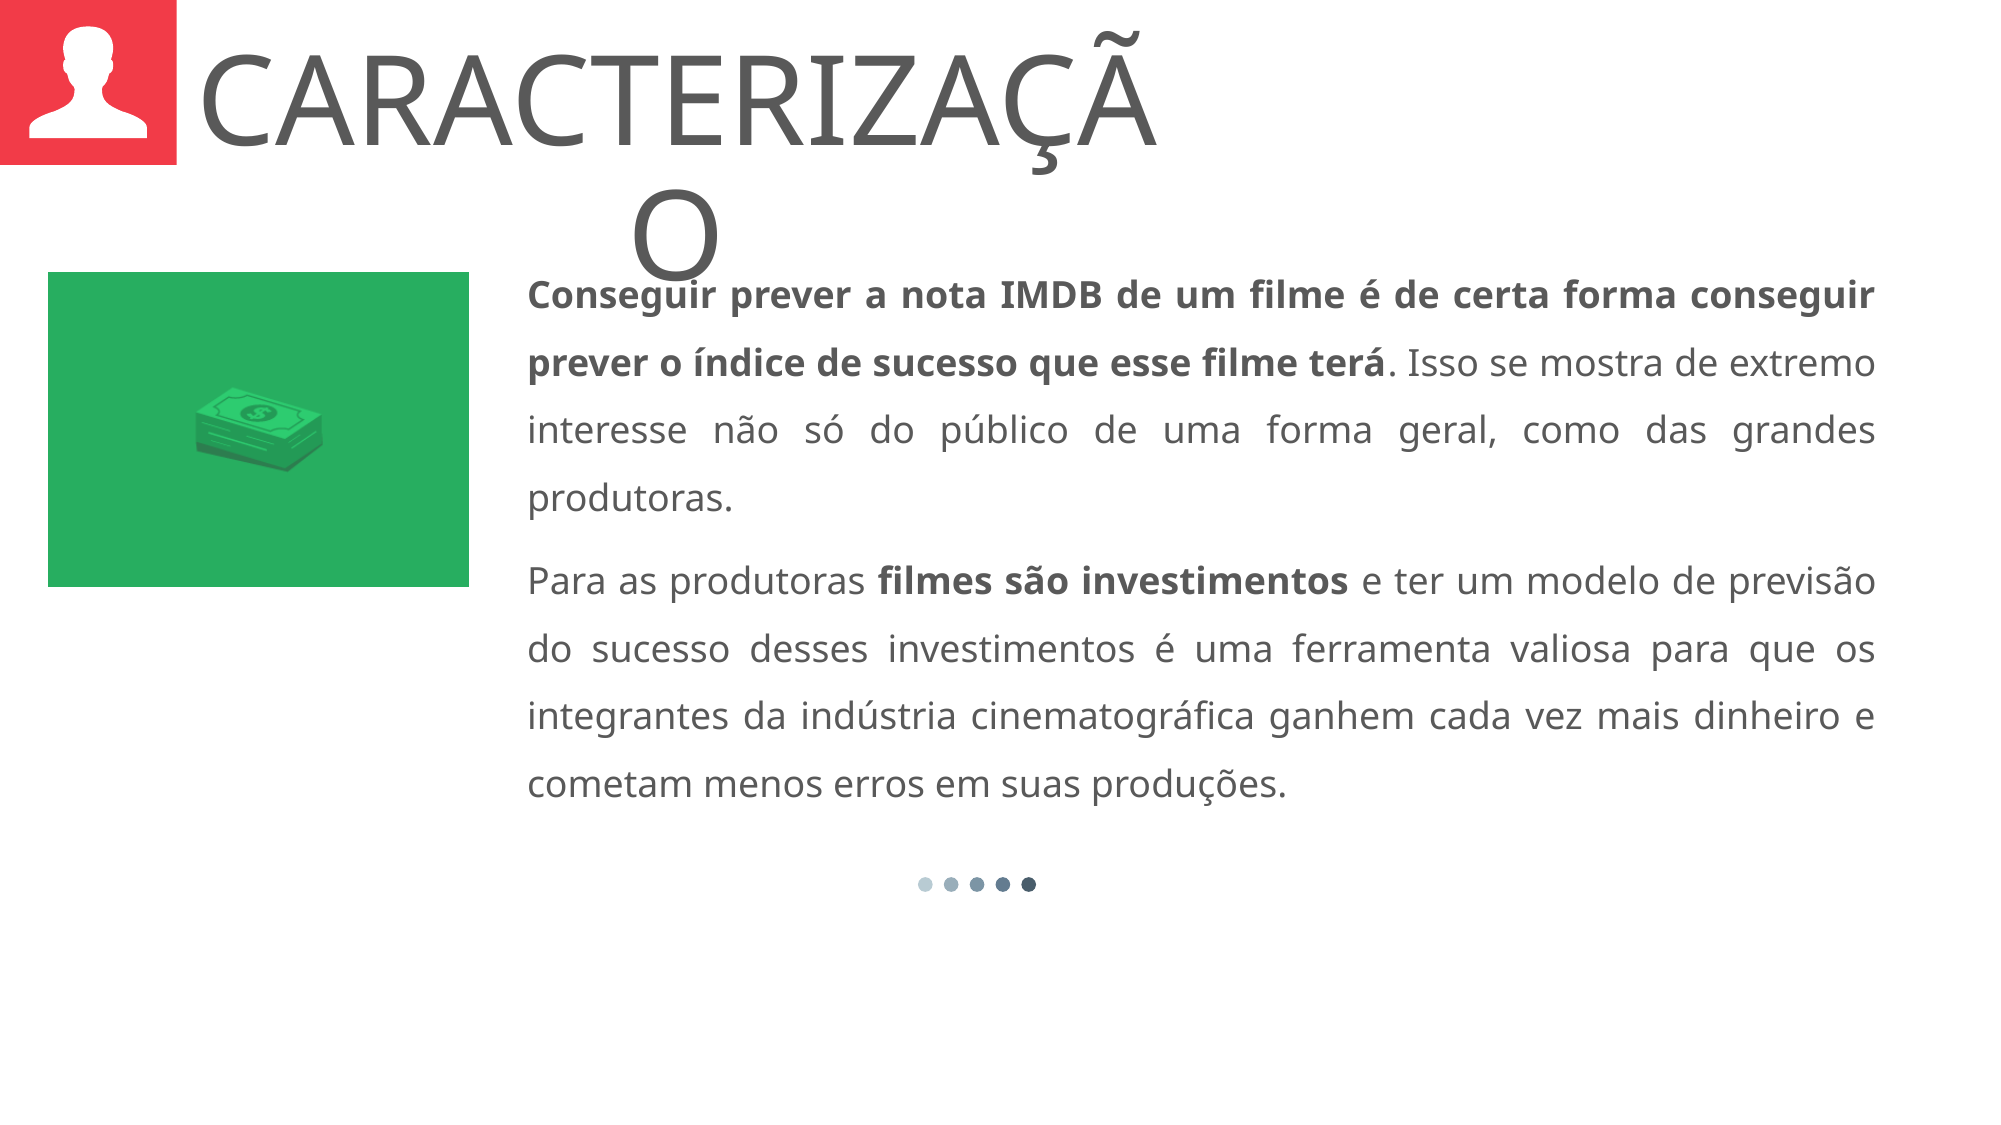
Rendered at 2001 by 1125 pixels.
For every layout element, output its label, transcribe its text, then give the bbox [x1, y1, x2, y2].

text_box [0, 0, 178, 166]
text_box Conseguir prever a nota IMDB de um filme é de certa forma conseguir prever o índice de sucesso que esse filme terá. Isso se mostra de extremo interesse não só do público de uma forma geral, como das grandes produtoras. Para as produtoras filmes são investimentos e ter um modelo de previsão do sucesso desses investimentos é uma ferramenta valiosa para que os integrantes da indústria cinematográfica ganhem cada vez mais dinheiro e cometam menos erros em suas produções. [527, 248, 1877, 824]
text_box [917, 877, 1036, 892]
picture [48, 272, 469, 587]
text_box CARACTERIZAÇÃO [175, 37, 1177, 165]
text_box [29, 26, 147, 139]
